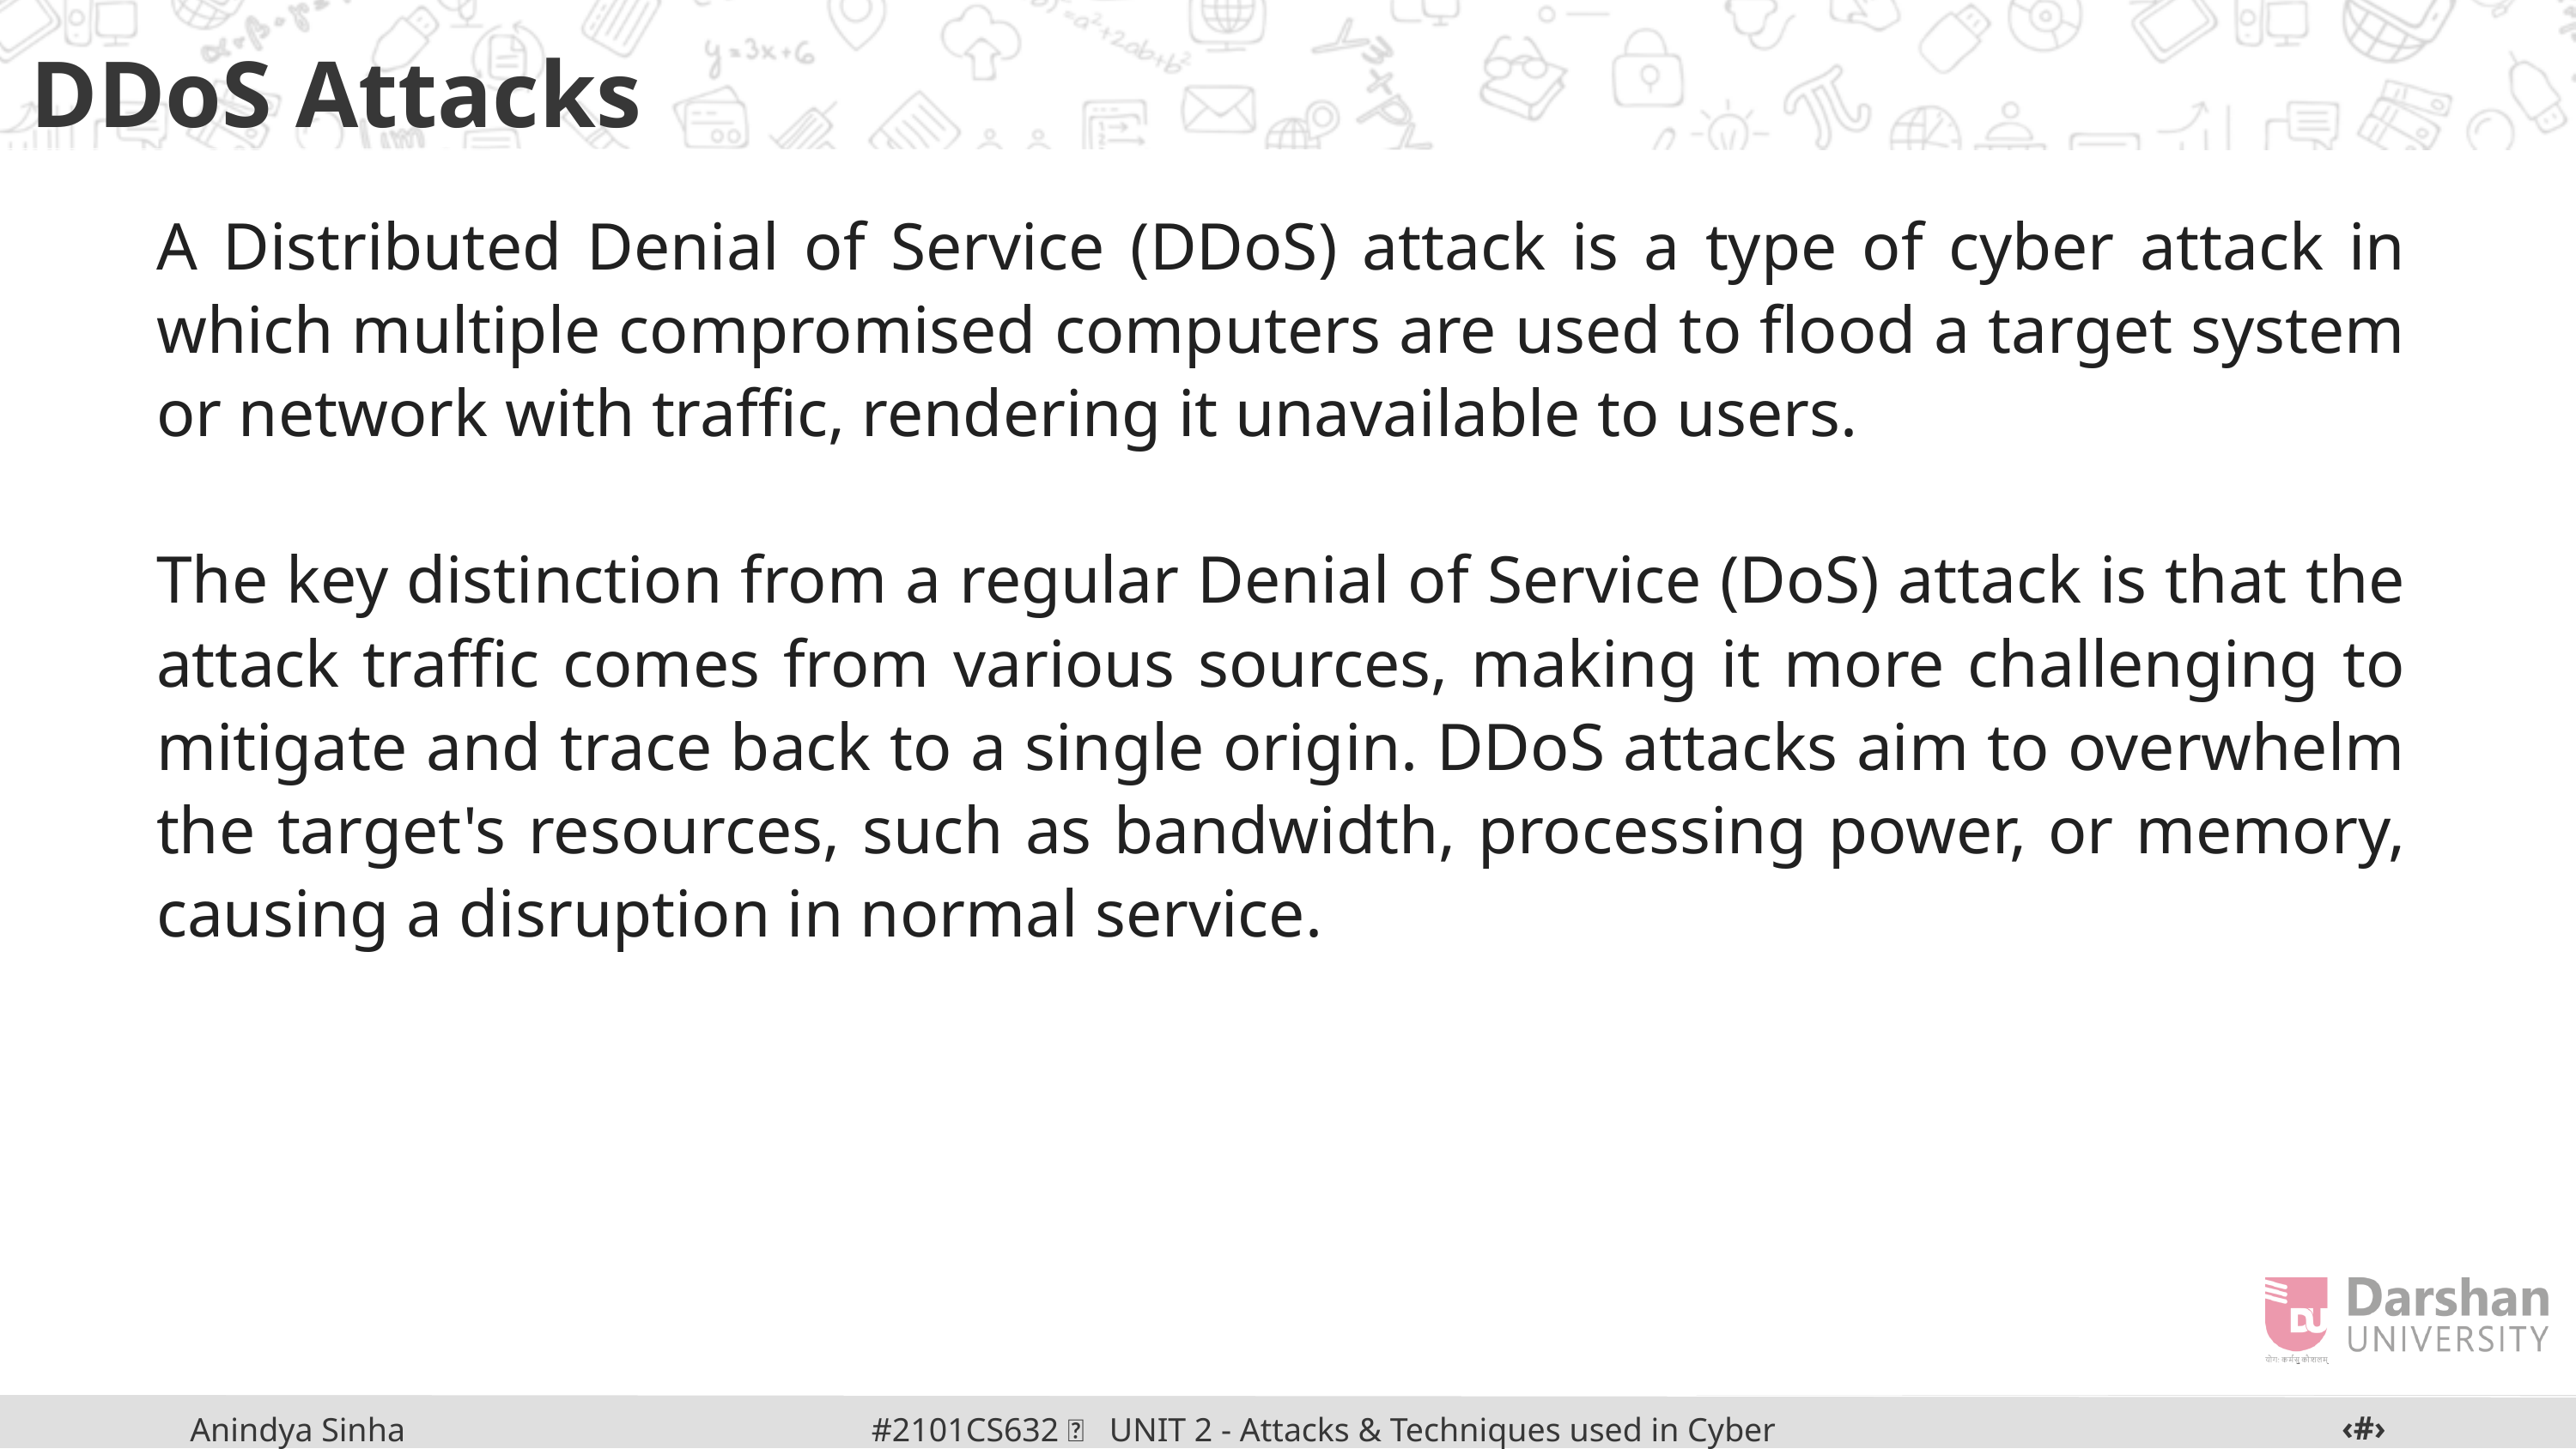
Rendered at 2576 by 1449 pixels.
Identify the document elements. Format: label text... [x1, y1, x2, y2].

text_box A Distributed Denial of Service (DDoS) attack is a type of cyber attack in which multiple compromised computers are used to flood a target system or network with traffic, rendering it unavailable to users. The key distinction from a regular Denial of Service (DoS) attack is that the attack traffic comes from various sources, making it more challenging to mitigate and trace back to a single origin. DDoS attacks aim to overwhelm the target's resources, such as bandwidth, processing power, or memory, causing a disruption in normal service. [156, 199, 2407, 950]
text_box [0, 0, 2576, 149]
text_box [0, 1405, 853, 1449]
text_box Anindya Sinha [190, 1405, 744, 1448]
text_box DDoS Attacks [30, 27, 2546, 146]
text_box [1795, 1405, 2576, 1449]
text_box #2101CS632  UNIT 2 - Attacks & Techniques used in Cyber Crime [853, 1405, 1795, 1449]
text_box [2265, 1277, 2549, 1364]
text_box ‹#› [1832, 1405, 2386, 1446]
